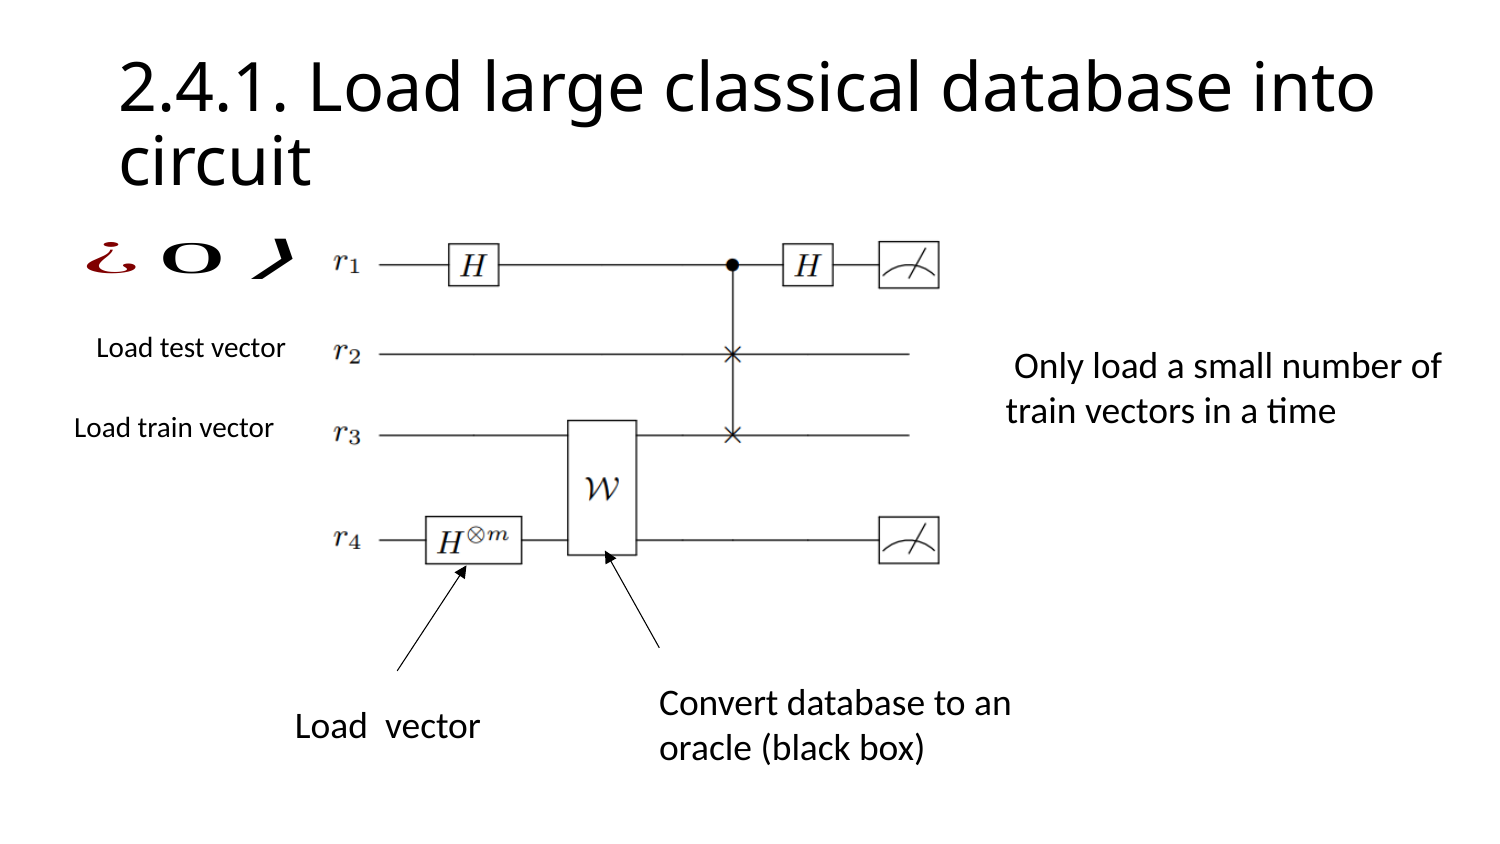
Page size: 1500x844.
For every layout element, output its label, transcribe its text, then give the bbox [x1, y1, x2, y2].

text_box Convert database to an oracle (black box) [644, 670, 1126, 776]
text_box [604, 550, 660, 648]
title 2.4.1. Load large classical database into circuit [103, 44, 1397, 208]
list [307, 219, 955, 581]
text_box Load train vector [59, 400, 307, 451]
text_box Load test vector [81, 321, 307, 371]
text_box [397, 565, 467, 671]
